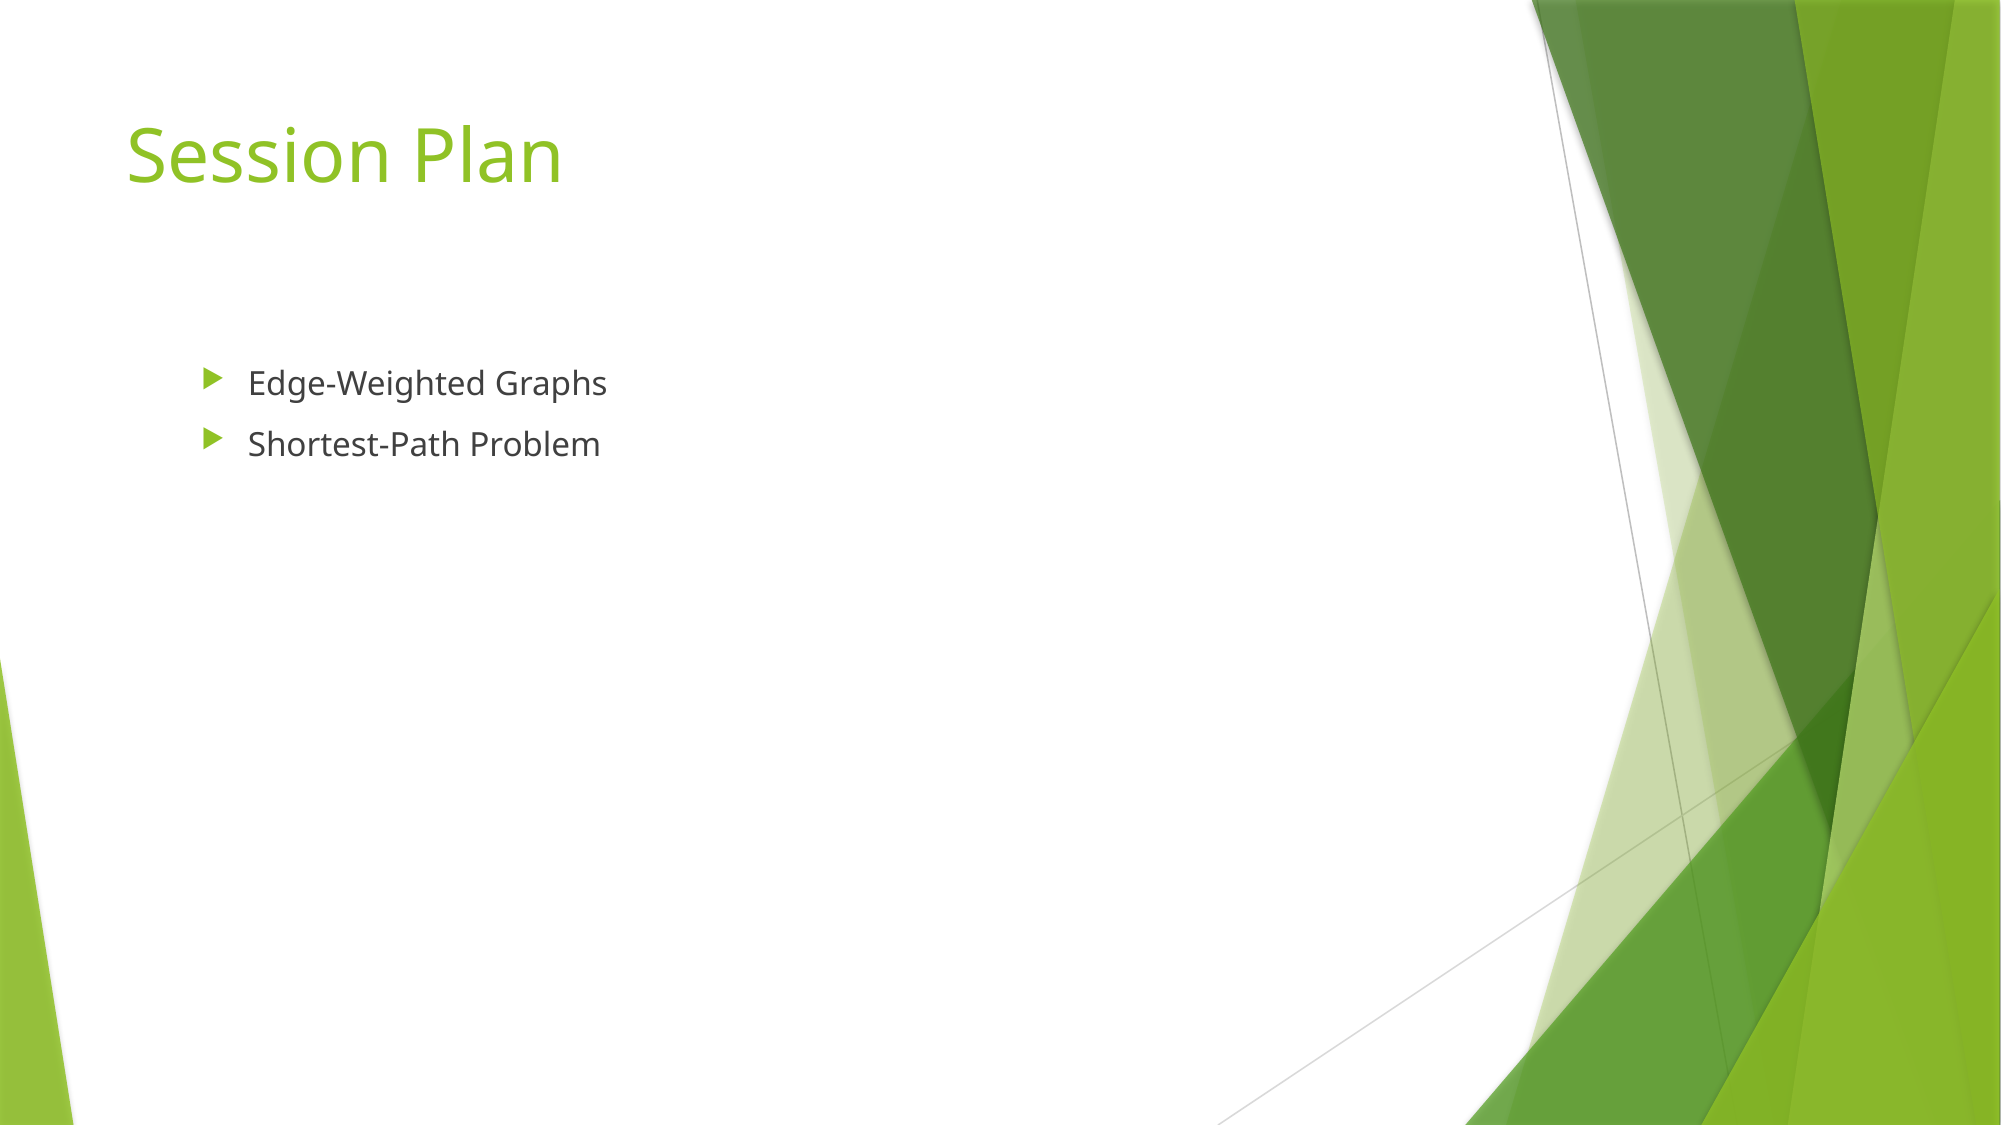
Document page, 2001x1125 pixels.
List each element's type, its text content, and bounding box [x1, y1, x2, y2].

title Session Plan [111, 99, 1522, 317]
list Edge-Weighted Graphs Shortest-Path Problem [111, 354, 1522, 992]
